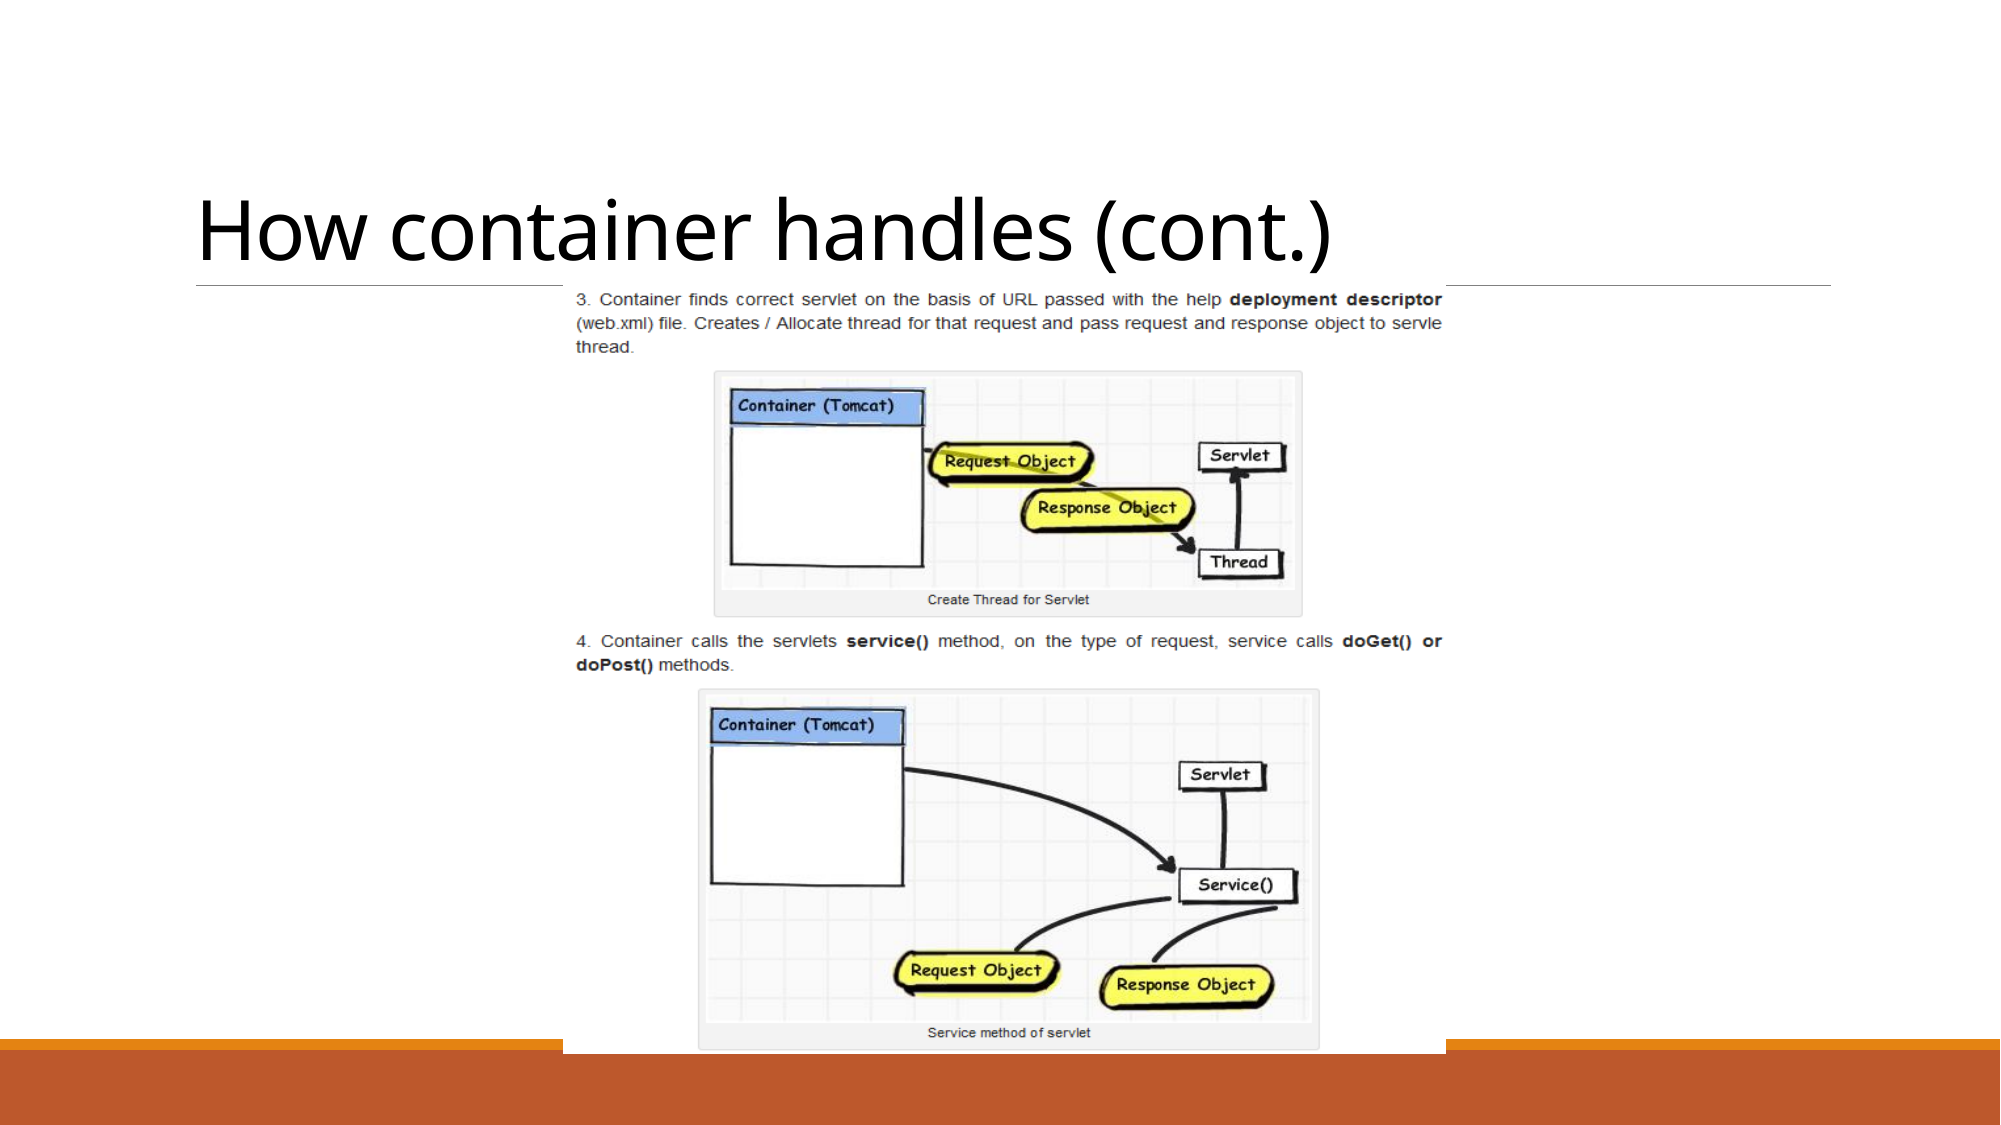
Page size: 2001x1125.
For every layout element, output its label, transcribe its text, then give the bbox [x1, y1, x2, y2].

title How container handles (cont.) [180, 47, 1830, 285]
picture [563, 284, 1447, 1054]
